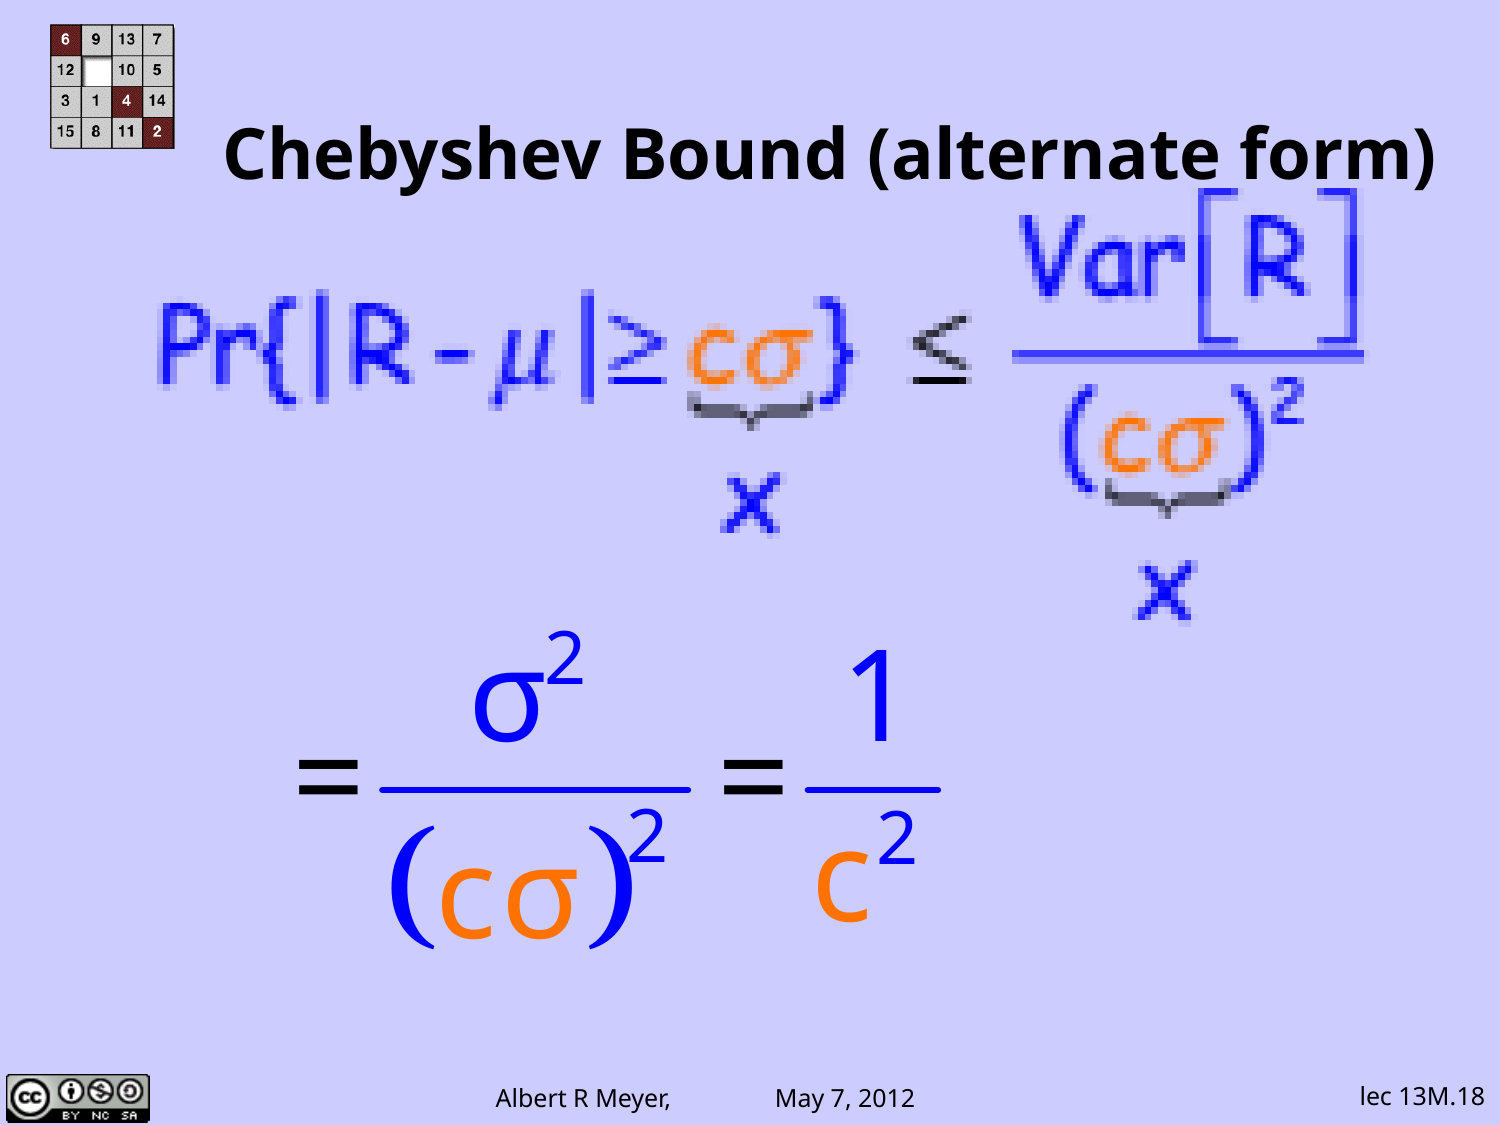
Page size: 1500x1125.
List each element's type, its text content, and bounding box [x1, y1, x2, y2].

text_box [277, 598, 969, 1014]
picture [50, 24, 175, 149]
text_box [144, 167, 1371, 635]
picture [6, 1074, 150, 1123]
title Chebyshev Bound (alternate form) [207, 42, 1462, 261]
